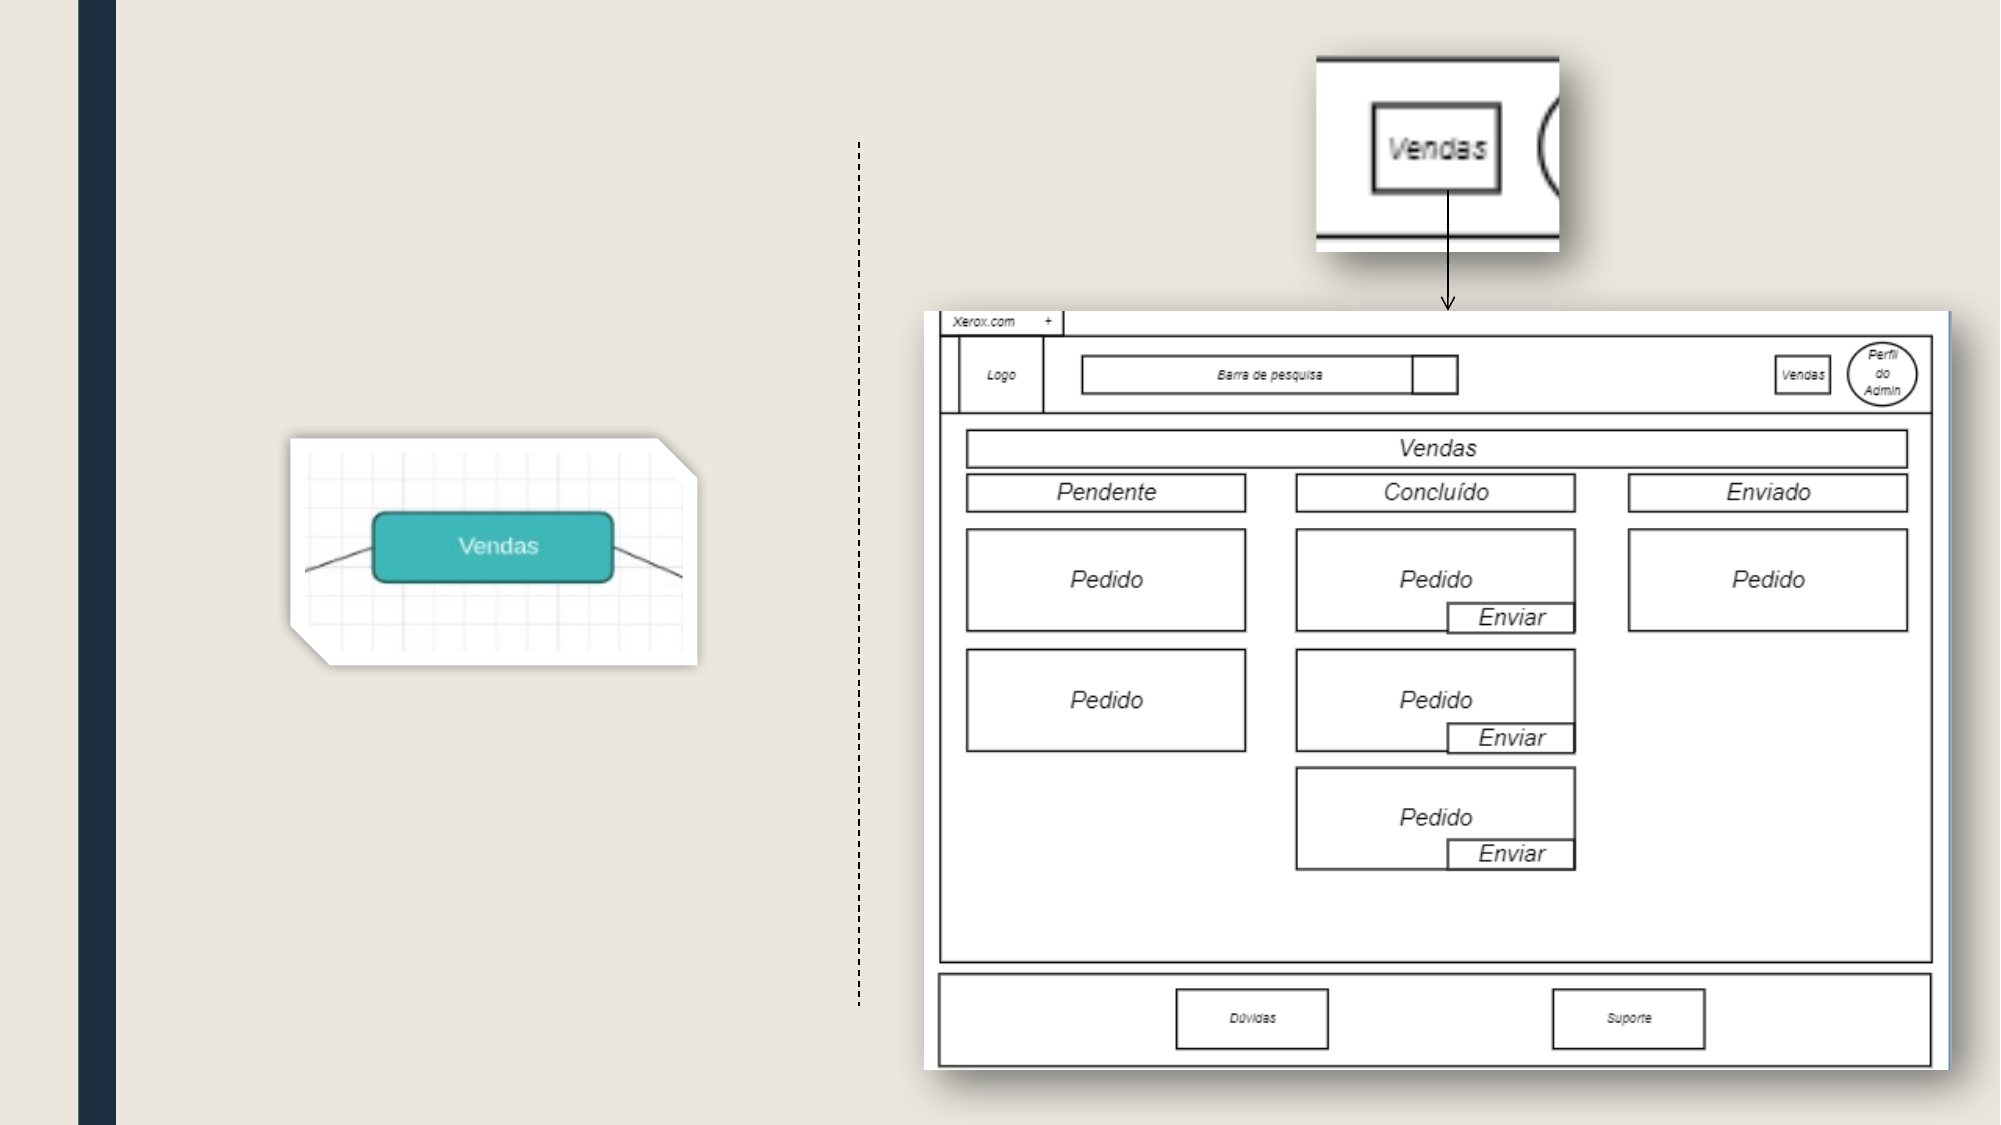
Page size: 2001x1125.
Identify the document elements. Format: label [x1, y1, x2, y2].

picture [1316, 55, 1560, 252]
picture [924, 311, 1952, 1070]
picture [297, 445, 690, 659]
